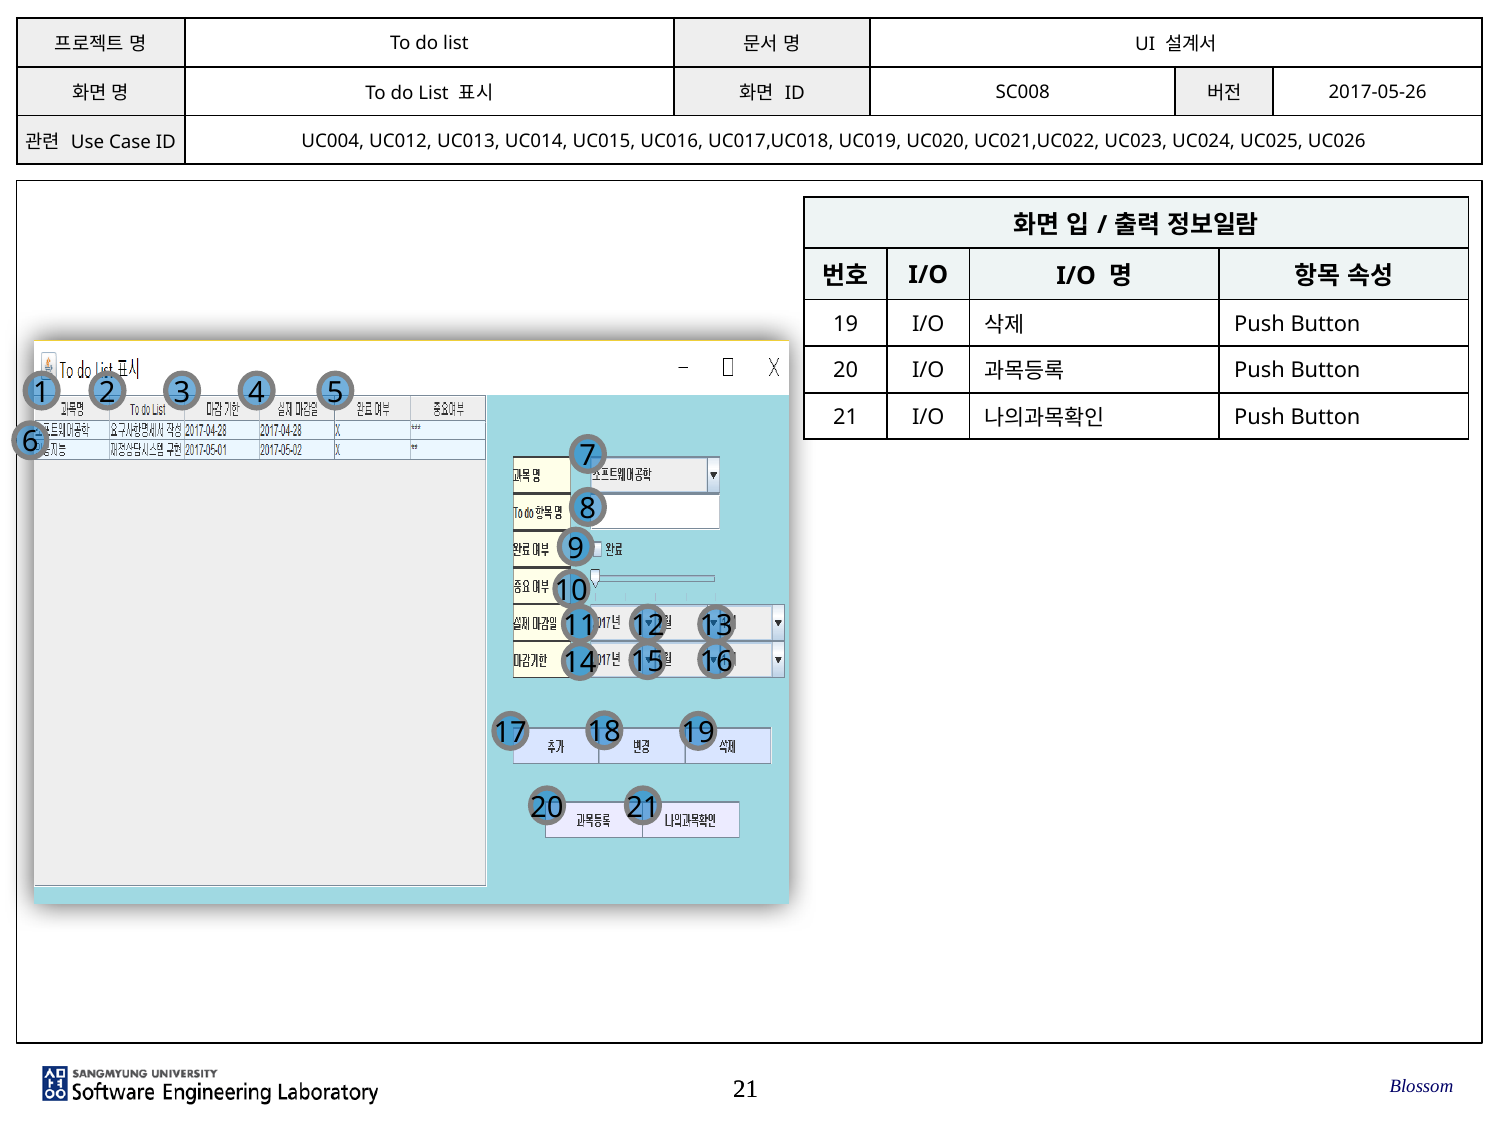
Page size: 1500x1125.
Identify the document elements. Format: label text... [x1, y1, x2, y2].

table_cell To do List 표시 [186, 68, 673, 115]
picture [42, 1066, 382, 1106]
table_cell I/O [888, 394, 969, 438]
table_cell UC004, UC012, UC013, UC014, UC015, UC016, UC017,UC018, UC019, UC020, UC021,UC022, UC023, UC024, UC025, UC026 [186, 116, 1481, 163]
table_cell I/O 명 [970, 249, 1218, 299]
table_cell SC008 [871, 68, 1174, 115]
table_cell Push Button [1220, 347, 1468, 392]
table_cell 관련 Use Case ID [18, 116, 184, 163]
table_header 프로젝트 명 [18, 19, 184, 66]
footer Blossom [994, 1060, 1454, 1110]
table_header To do list [186, 19, 673, 66]
table_cell Push Button [1220, 300, 1468, 345]
table_cell 항목 속성 [1220, 249, 1468, 299]
table_cell 나의과목확인 [970, 394, 1218, 438]
table_cell Push Button [1220, 394, 1468, 438]
table_header 문서 명 [675, 19, 869, 66]
text_box 6 [13, 423, 29, 458]
table_cell 번호 [805, 249, 886, 299]
table_cell 화면 ID [675, 68, 869, 115]
table_cell 과목등록 [970, 347, 1218, 392]
table_cell 19 [805, 300, 886, 345]
table_cell 삭제 [970, 300, 1218, 345]
table_header UI 설계서 [871, 19, 1481, 66]
table_cell 버전 [1176, 68, 1272, 115]
table_cell I/O [888, 300, 969, 345]
table_cell I/O [888, 249, 969, 299]
table_cell 21 [805, 394, 886, 438]
table_header 화면 입/출력 정보일람 [805, 198, 1468, 247]
table_cell I/O [888, 347, 969, 392]
picture [34, 339, 789, 904]
table_cell 2017-05-26 [1274, 68, 1481, 115]
table_cell 20 [805, 347, 886, 392]
table_cell 화면 명 [18, 68, 184, 115]
text_box 1 [25, 379, 29, 402]
